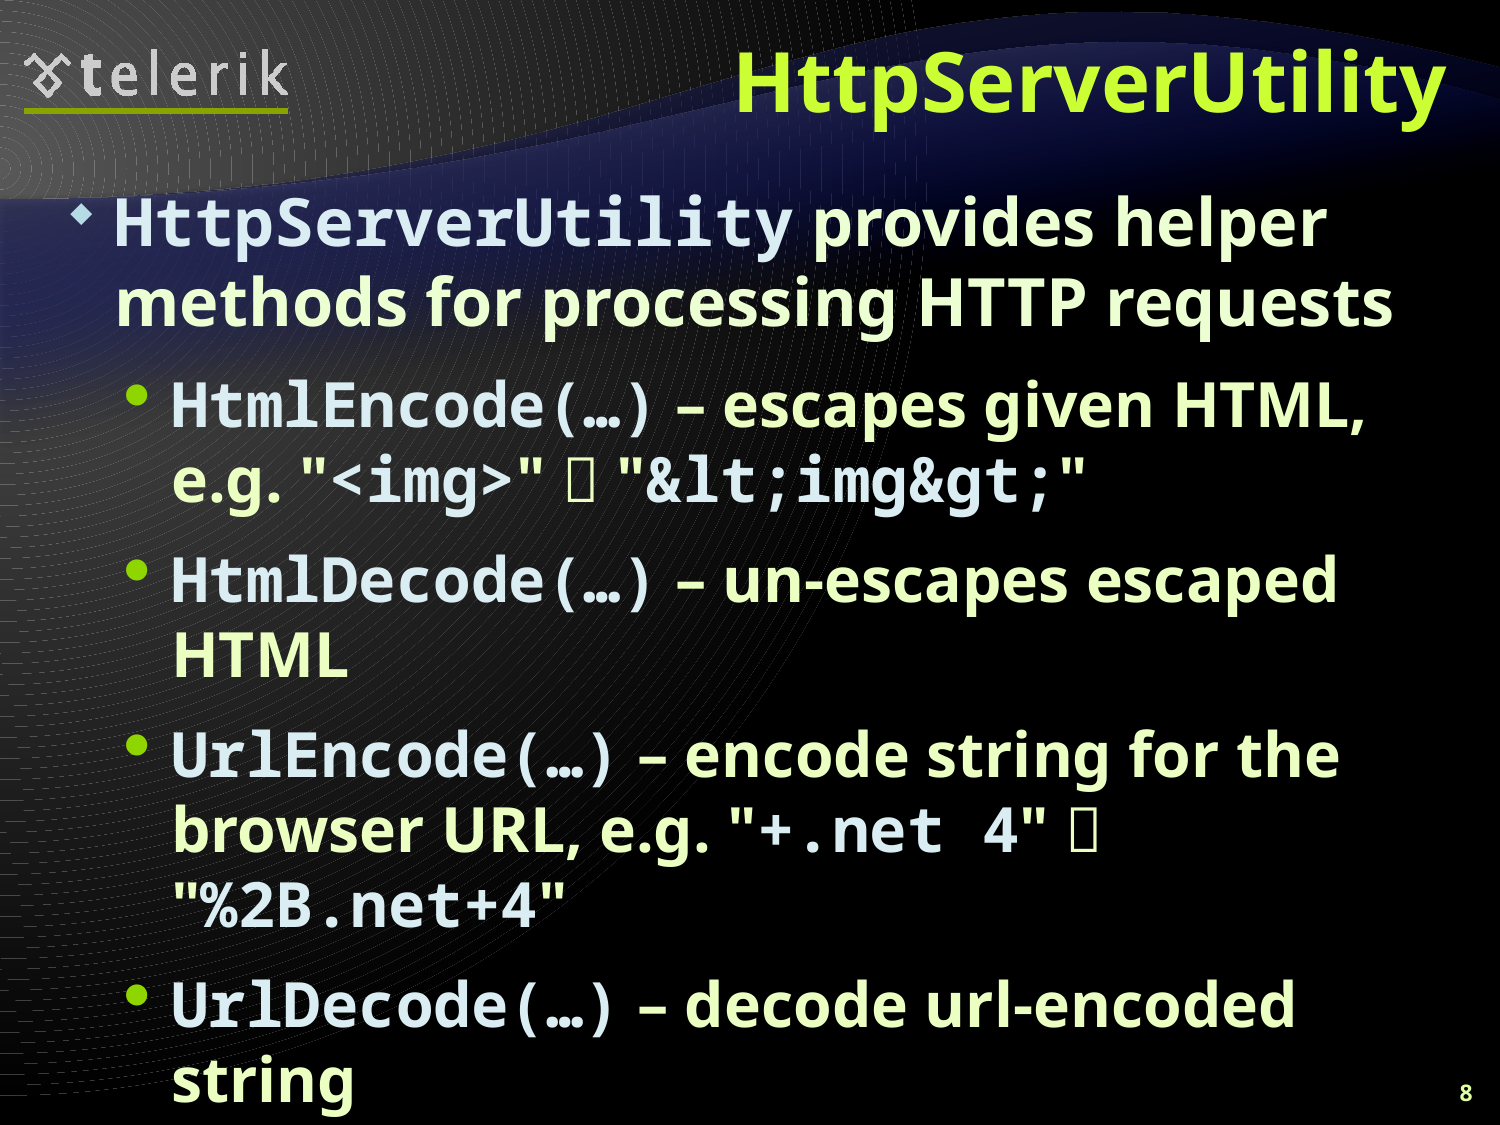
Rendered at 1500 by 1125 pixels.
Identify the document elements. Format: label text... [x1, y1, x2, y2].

title HttpServerUtility [300, 12, 1463, 163]
picture [24, 49, 288, 114]
slide_number 8 [1412, 1074, 1488, 1113]
list HttpServerUtility provides helper methods for processing HTTP requests HtmlEncode(…) – escapes given HTML, e.g. "<img>"  "&lt;img&gt;" HtmlDecode(…) – un-escapes escaped HTML UrlEncode(…) – encode string for the browser URL, e.g. "+.net 4"  "%2B.net+4" UrlDecode(…) – decode url-encoded string MapPath(…) – returns the server-side path for given resource given as relative path [53, 172, 1447, 1082]
